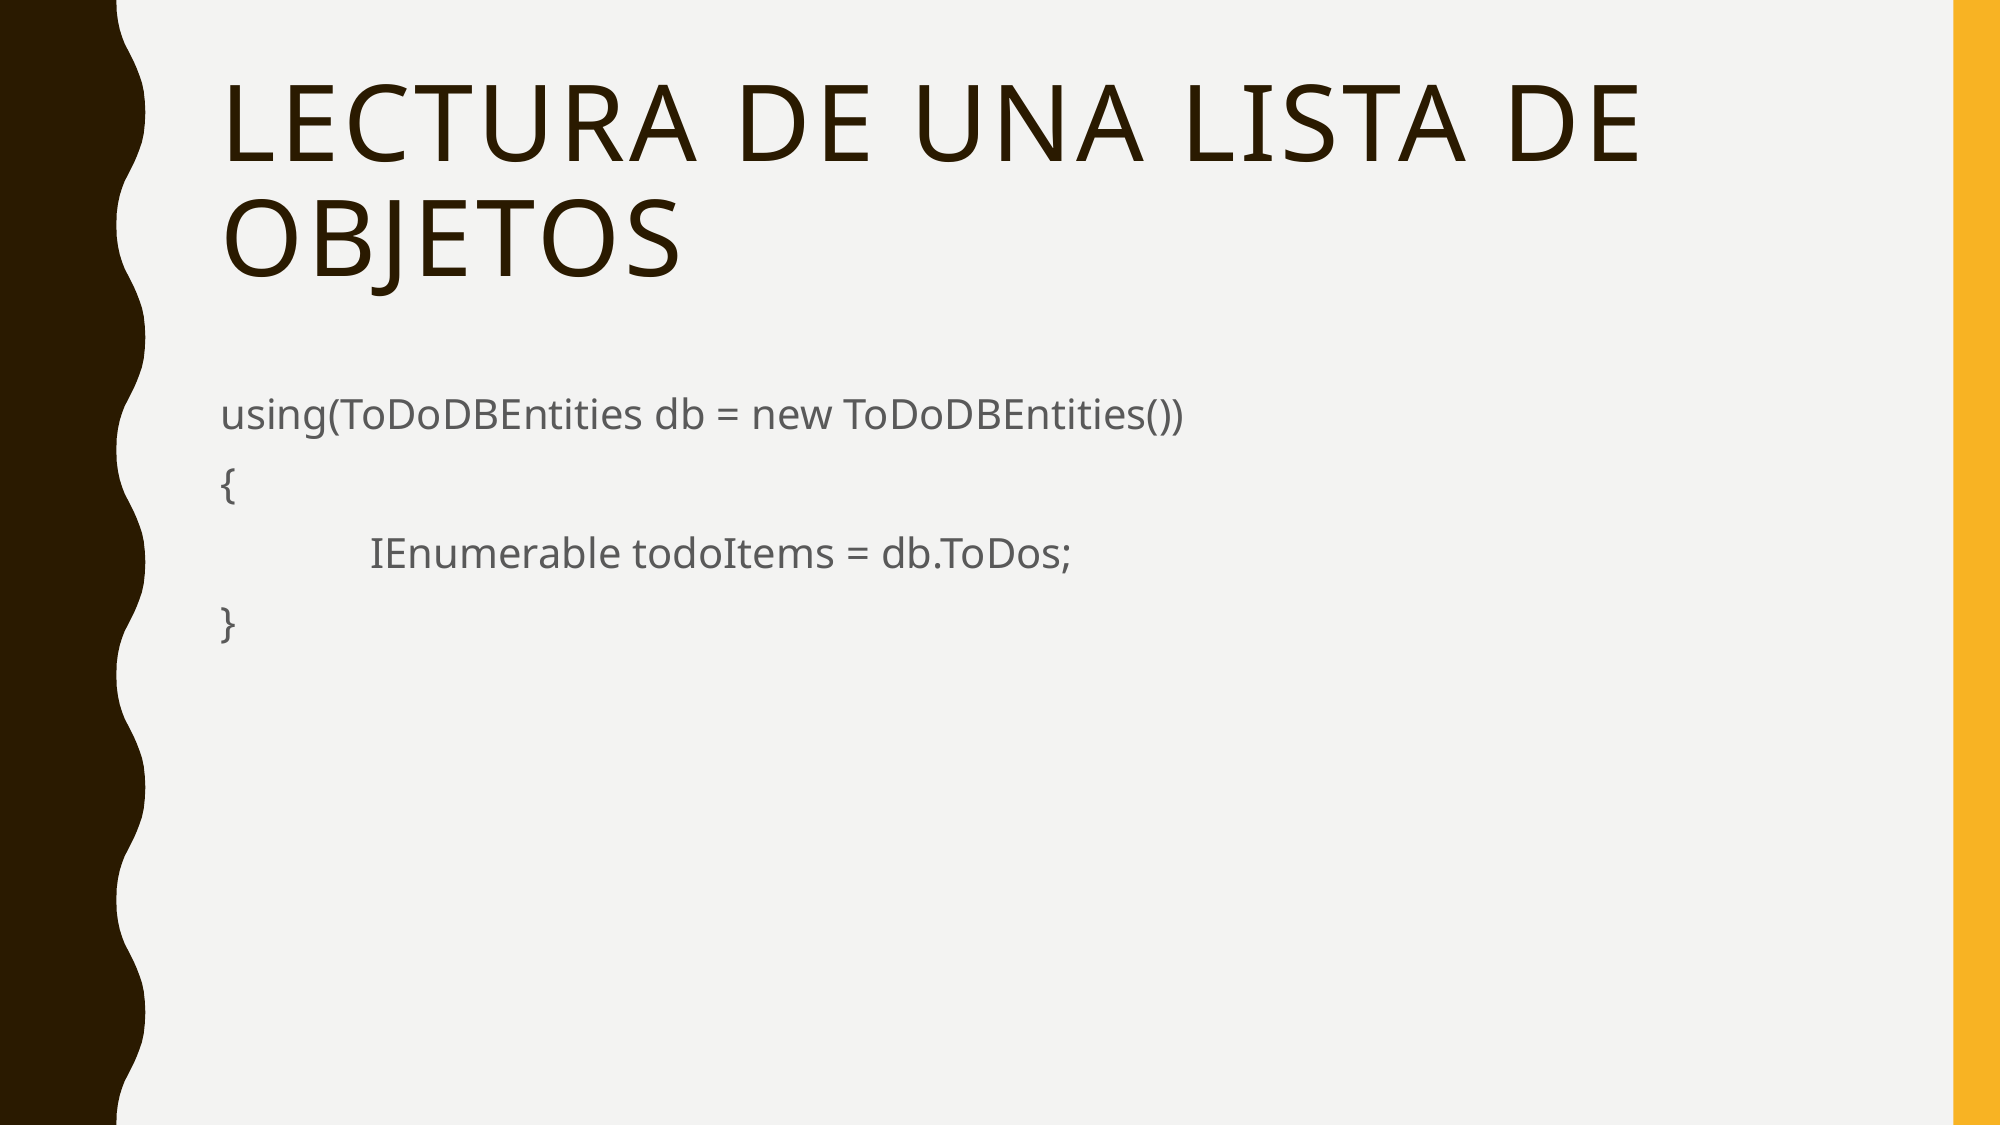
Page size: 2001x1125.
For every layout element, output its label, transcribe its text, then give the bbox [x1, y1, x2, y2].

list using(ToDoDBEntities db = new ToDoDBEntities()) { IEnumerable todoItems = db.ToDos; } [205, 375, 1875, 965]
title Lectura de una lista de objetos [205, 62, 1875, 308]
